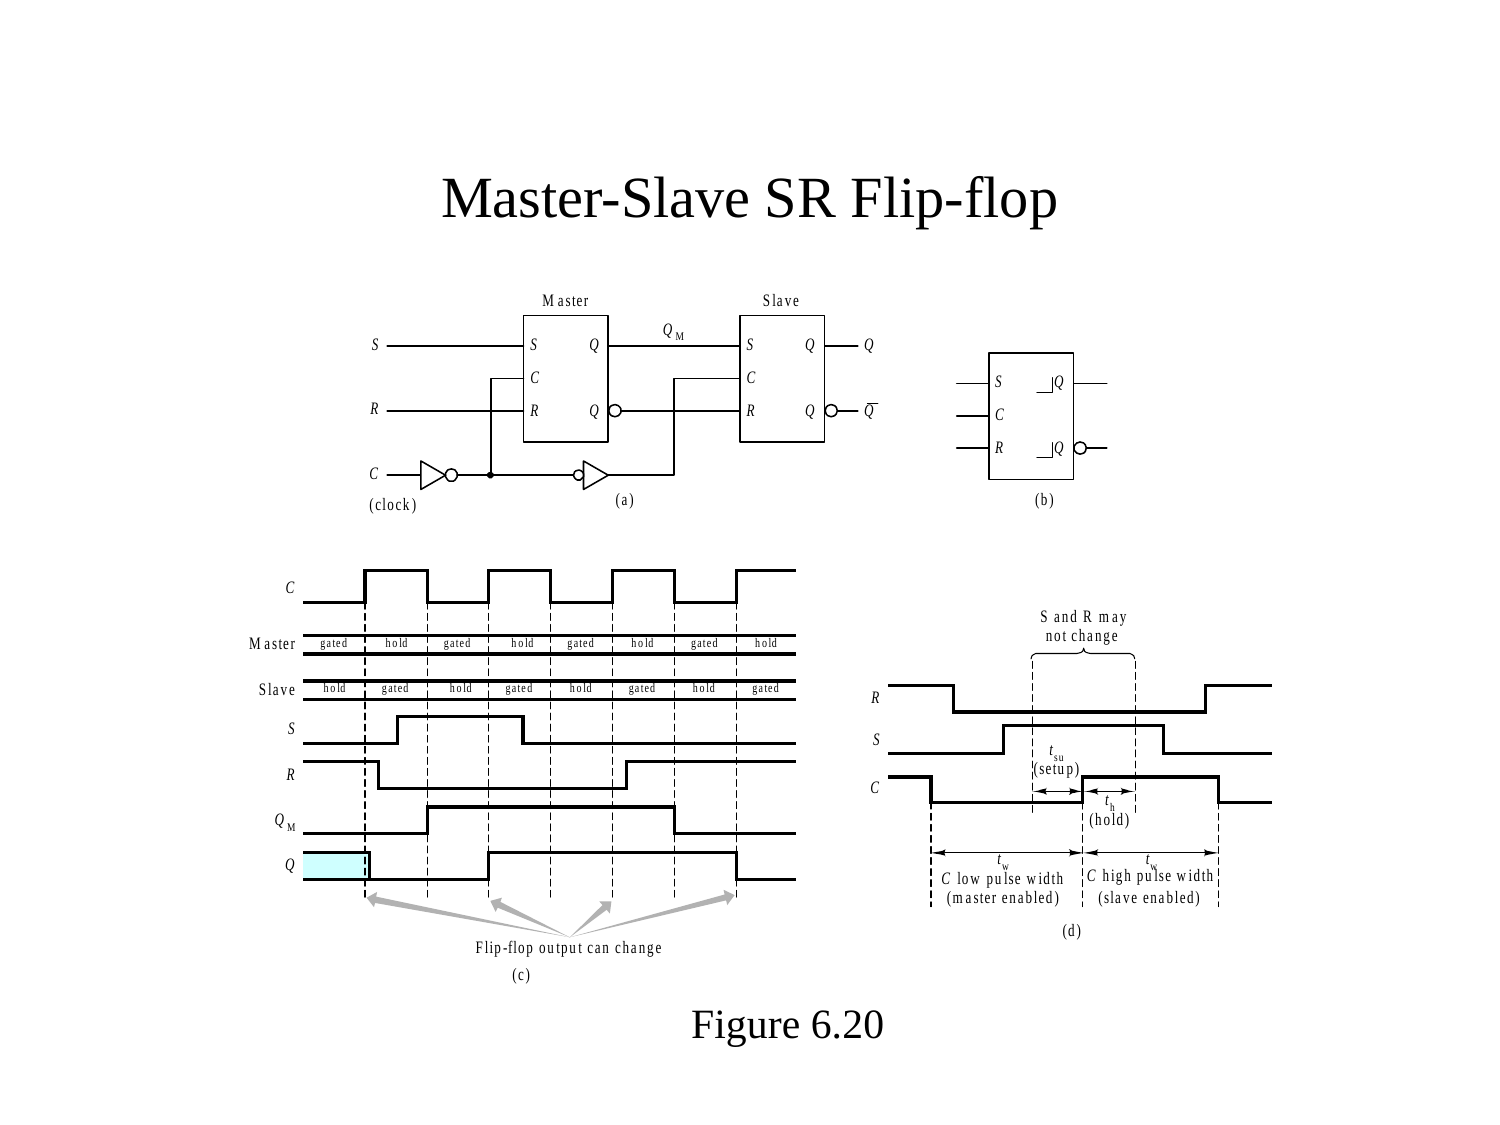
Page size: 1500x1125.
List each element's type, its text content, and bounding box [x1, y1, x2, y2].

text_box Figure 6.20 [676, 997, 900, 1055]
title Master-Slave SR Flip-flop [112, 99, 1388, 288]
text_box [224, 287, 1288, 989]
